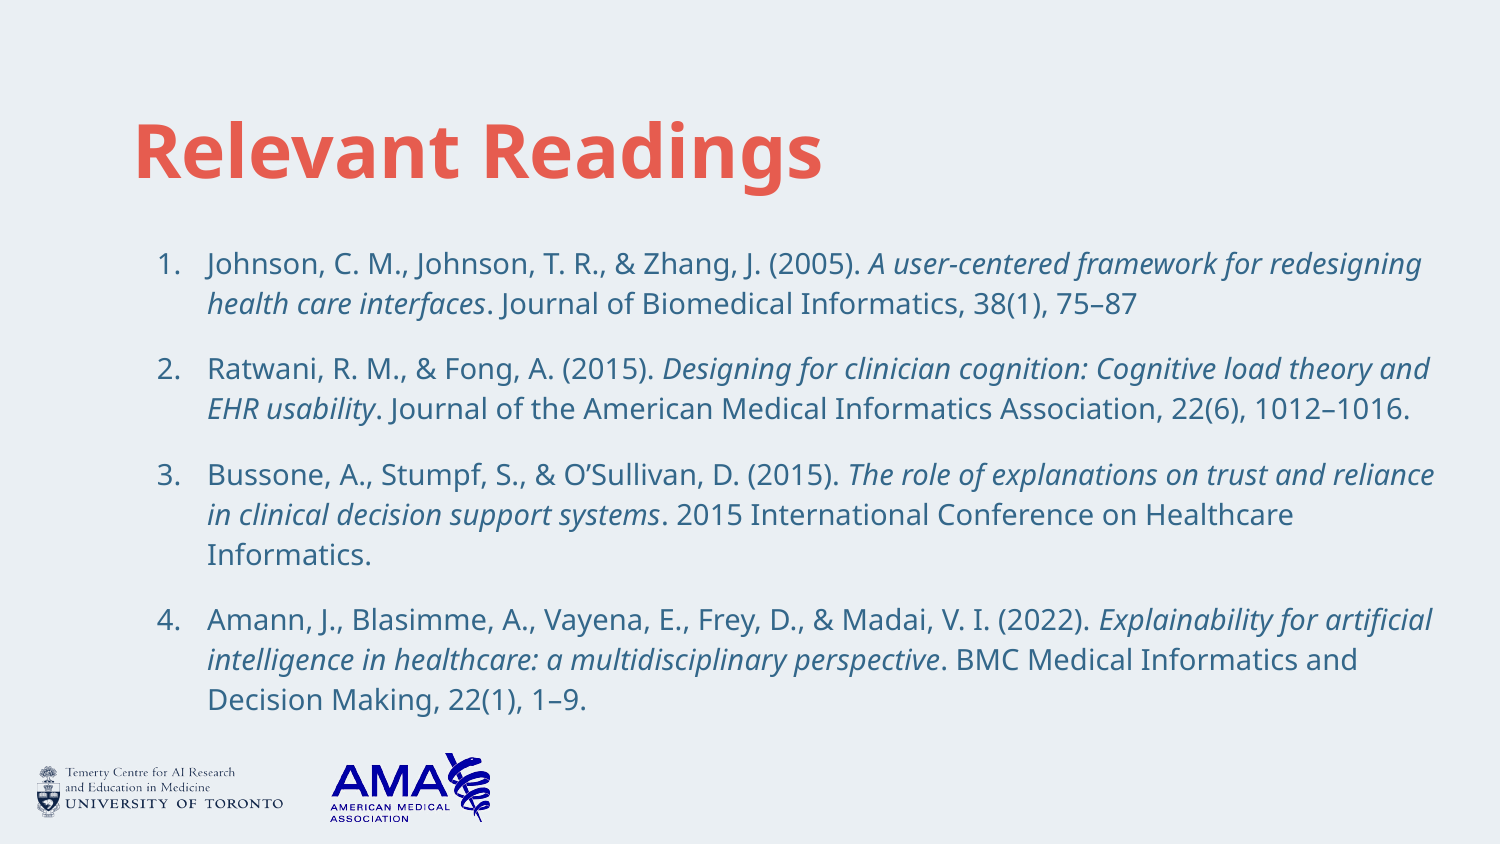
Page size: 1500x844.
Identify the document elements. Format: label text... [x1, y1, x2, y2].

list Johnson, C. M., Johnson, T. R., & Zhang, J. (2005). A user-centered framework for redesigning health care interfaces. Journal of Biomedical Informatics, 38(1), 75–87 Ratwani, R. M., & Fong, A. (2015). Designing for clinician cognition: Cognitive load theory and EHR usability. Journal of the American Medical Informatics Association, 22(6), 1012–1016. Bussone, A., Stumpf, S., & O’Sullivan, D. (2015). The role of explanations on trust and reliance in clinical decision support systems. 2015 International Conference on Healthcare Informatics. Amann, J., Blasimme, A., Vayena, E., Frey, D., & Madai, V. I. (2022). Explainability for artificial intelligence in healthcare: a multidisciplinary perspective. BMC Medical Informatics and Decision Making, 22(1), 1–9. [116, 225, 1455, 720]
title Relevant Readings [116, 88, 1390, 190]
picture [23, 754, 303, 824]
picture [330, 753, 490, 822]
